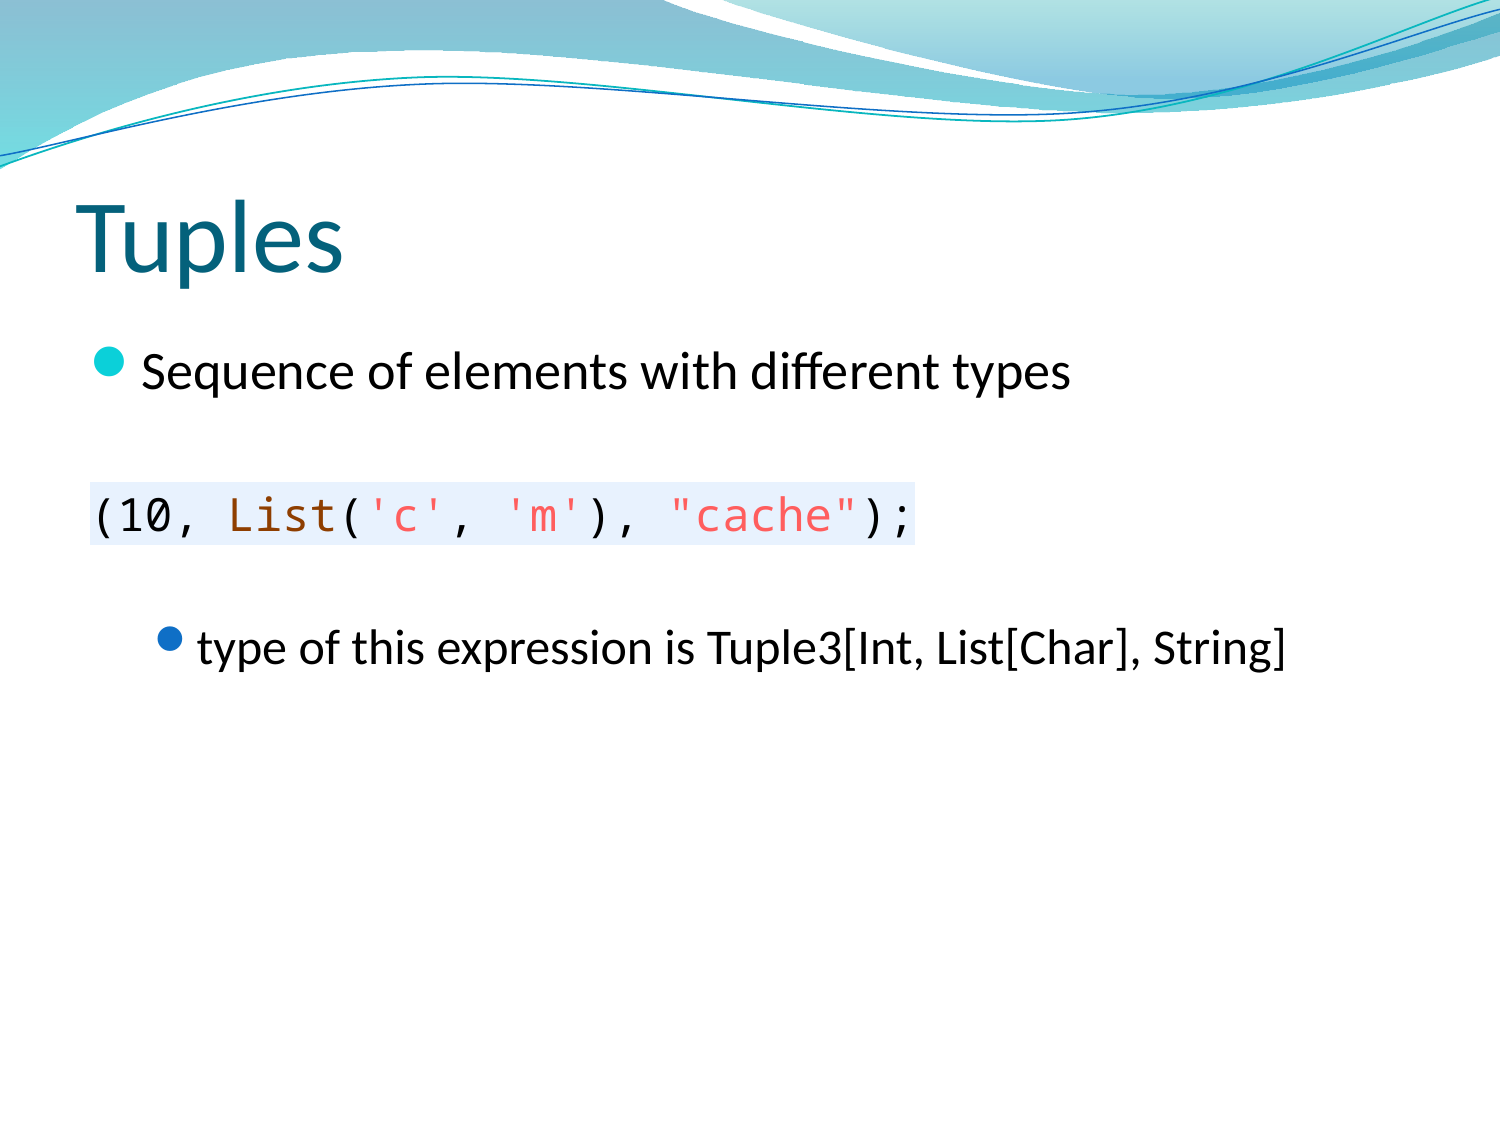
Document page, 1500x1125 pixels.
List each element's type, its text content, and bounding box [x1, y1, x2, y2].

title Tuples [75, 105, 1425, 293]
list Sequence of elements with different types (10, List('c', 'm'), "cache"); type of this expression is Tuple3[Int, List[Char], String] [75, 328, 1425, 1038]
